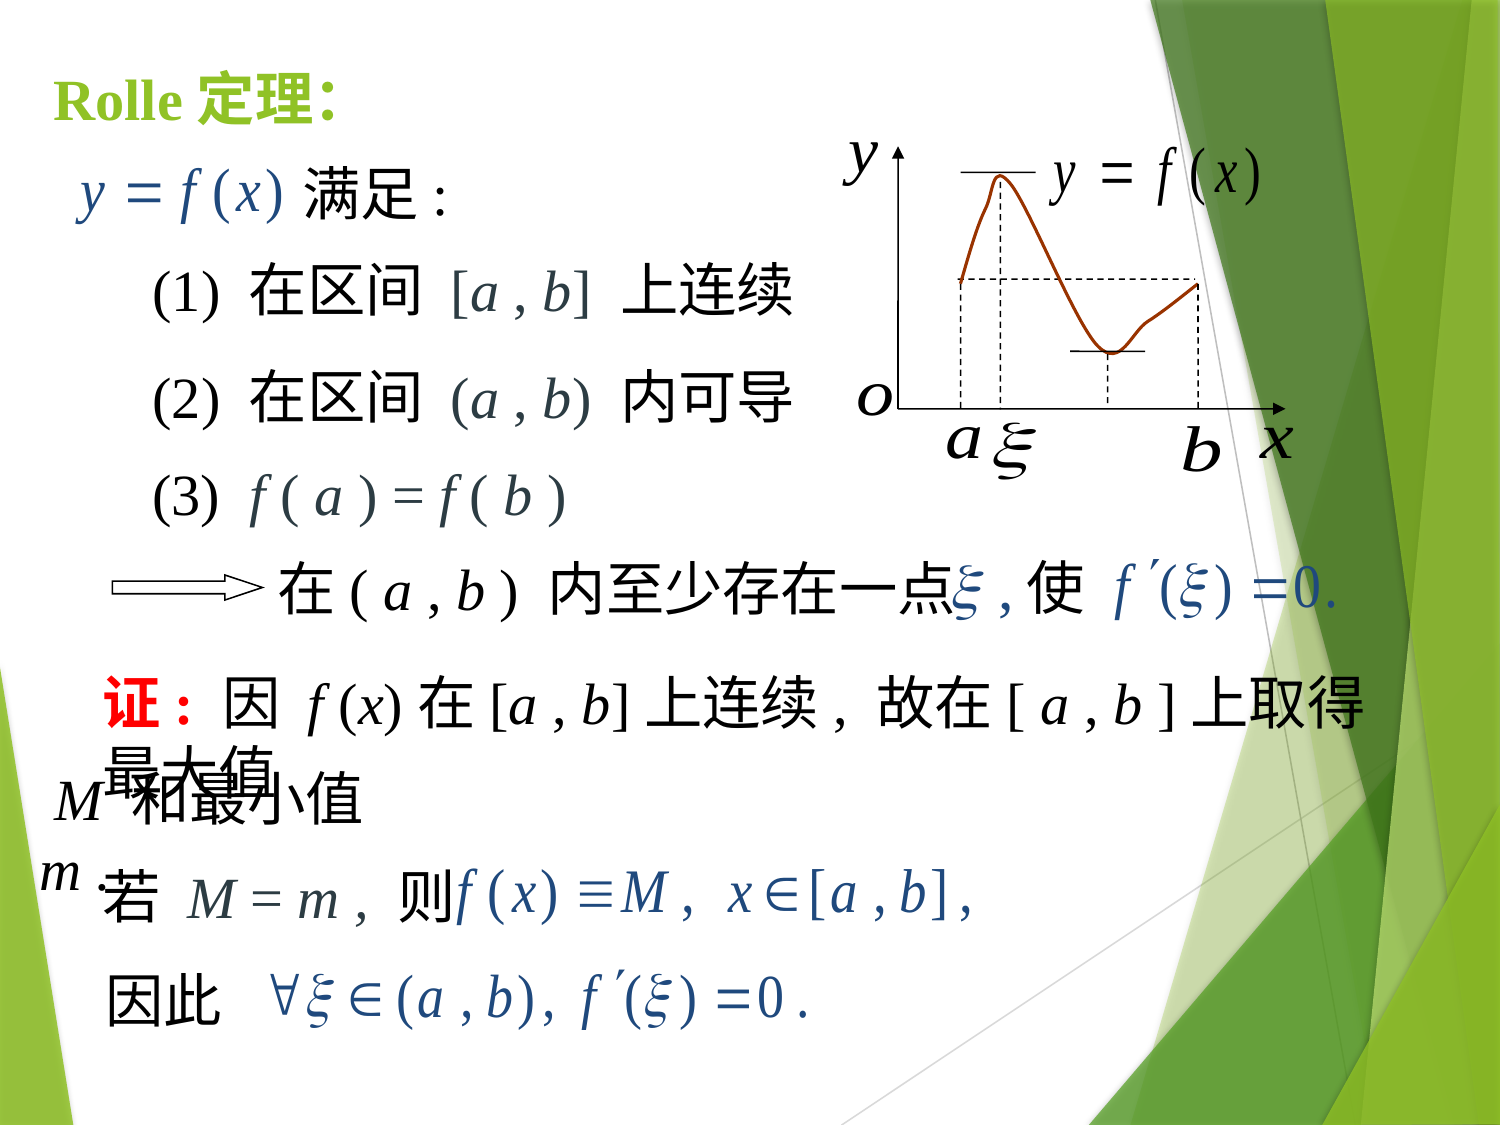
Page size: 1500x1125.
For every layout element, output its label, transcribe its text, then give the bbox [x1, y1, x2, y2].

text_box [979, 561, 1016, 628]
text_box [959, 171, 1036, 410]
text_box 满足: [287, 149, 500, 235]
text_box 证: 因 f (x)在[a , b]上连续, 故在[ a , b ]上取得最大值 [87, 658, 1428, 814]
text_box (1) 在区间 [a , b] 上连续 [137, 245, 827, 331]
text_box (3) f ( a ) = f ( b ) [137, 450, 675, 535]
text_box 因此 [91, 957, 279, 1042]
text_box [981, 418, 1034, 493]
text_box (2) 在区间 (a , b) 内可导 [137, 352, 827, 438]
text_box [71, 161, 288, 230]
text_box 若 M = m , 则 [87, 852, 475, 938]
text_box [1099, 555, 1338, 626]
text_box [111, 544, 976, 631]
text_box M 和最小值 m . [24, 755, 475, 910]
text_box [259, 966, 810, 1036]
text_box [1069, 350, 1146, 405]
text_box 使 [1011, 544, 1162, 629]
title Rolle定理： [38, 54, 639, 155]
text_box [832, 128, 1299, 485]
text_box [441, 863, 976, 931]
